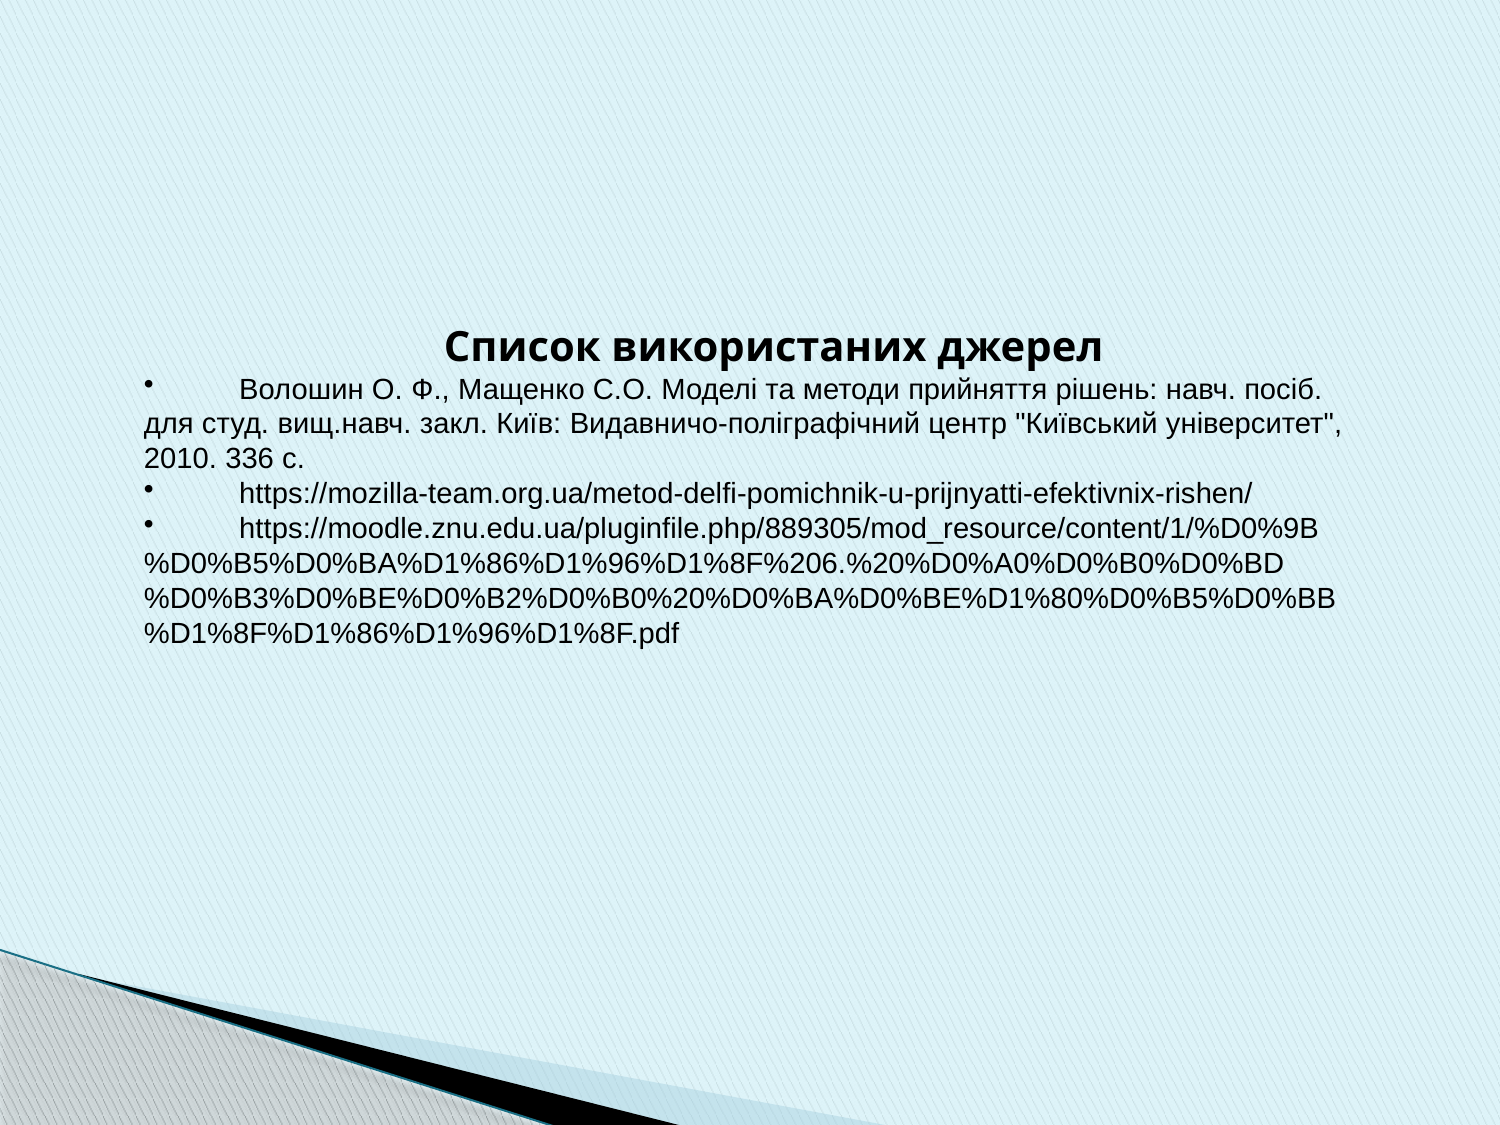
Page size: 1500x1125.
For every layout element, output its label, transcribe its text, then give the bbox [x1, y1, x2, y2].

text_box Список використаних джерел Волошин О. Ф., Мащенко С.О. Моделі та методи прийняття рішень: навч. посіб. для студ. вищ.навч. закл. Київ: Видавничо-поліграфічний центр "Київський університет", 2010. 336 с. https://mozilla-team.org.ua/metod-delfi-pomichnik-u-prijnyatti-efektivnix-rishen/ https://moodle.znu.edu.ua/pluginfile.php/889305/mod_resource/content/1/%D0%9B%D0%B5%D0%BA%D1%86%D1%96%D1%8F%206.%20%D0%A0%D0%B0%D0%BD%D0%B3%D0%BE%D0%B2%D0%B0%20%D0%BA%D0%BE%D1%80%D0%B5%D0%BB%D1%8F%D1%86%D1%96%D1%8F.pdf [128, 312, 1360, 657]
